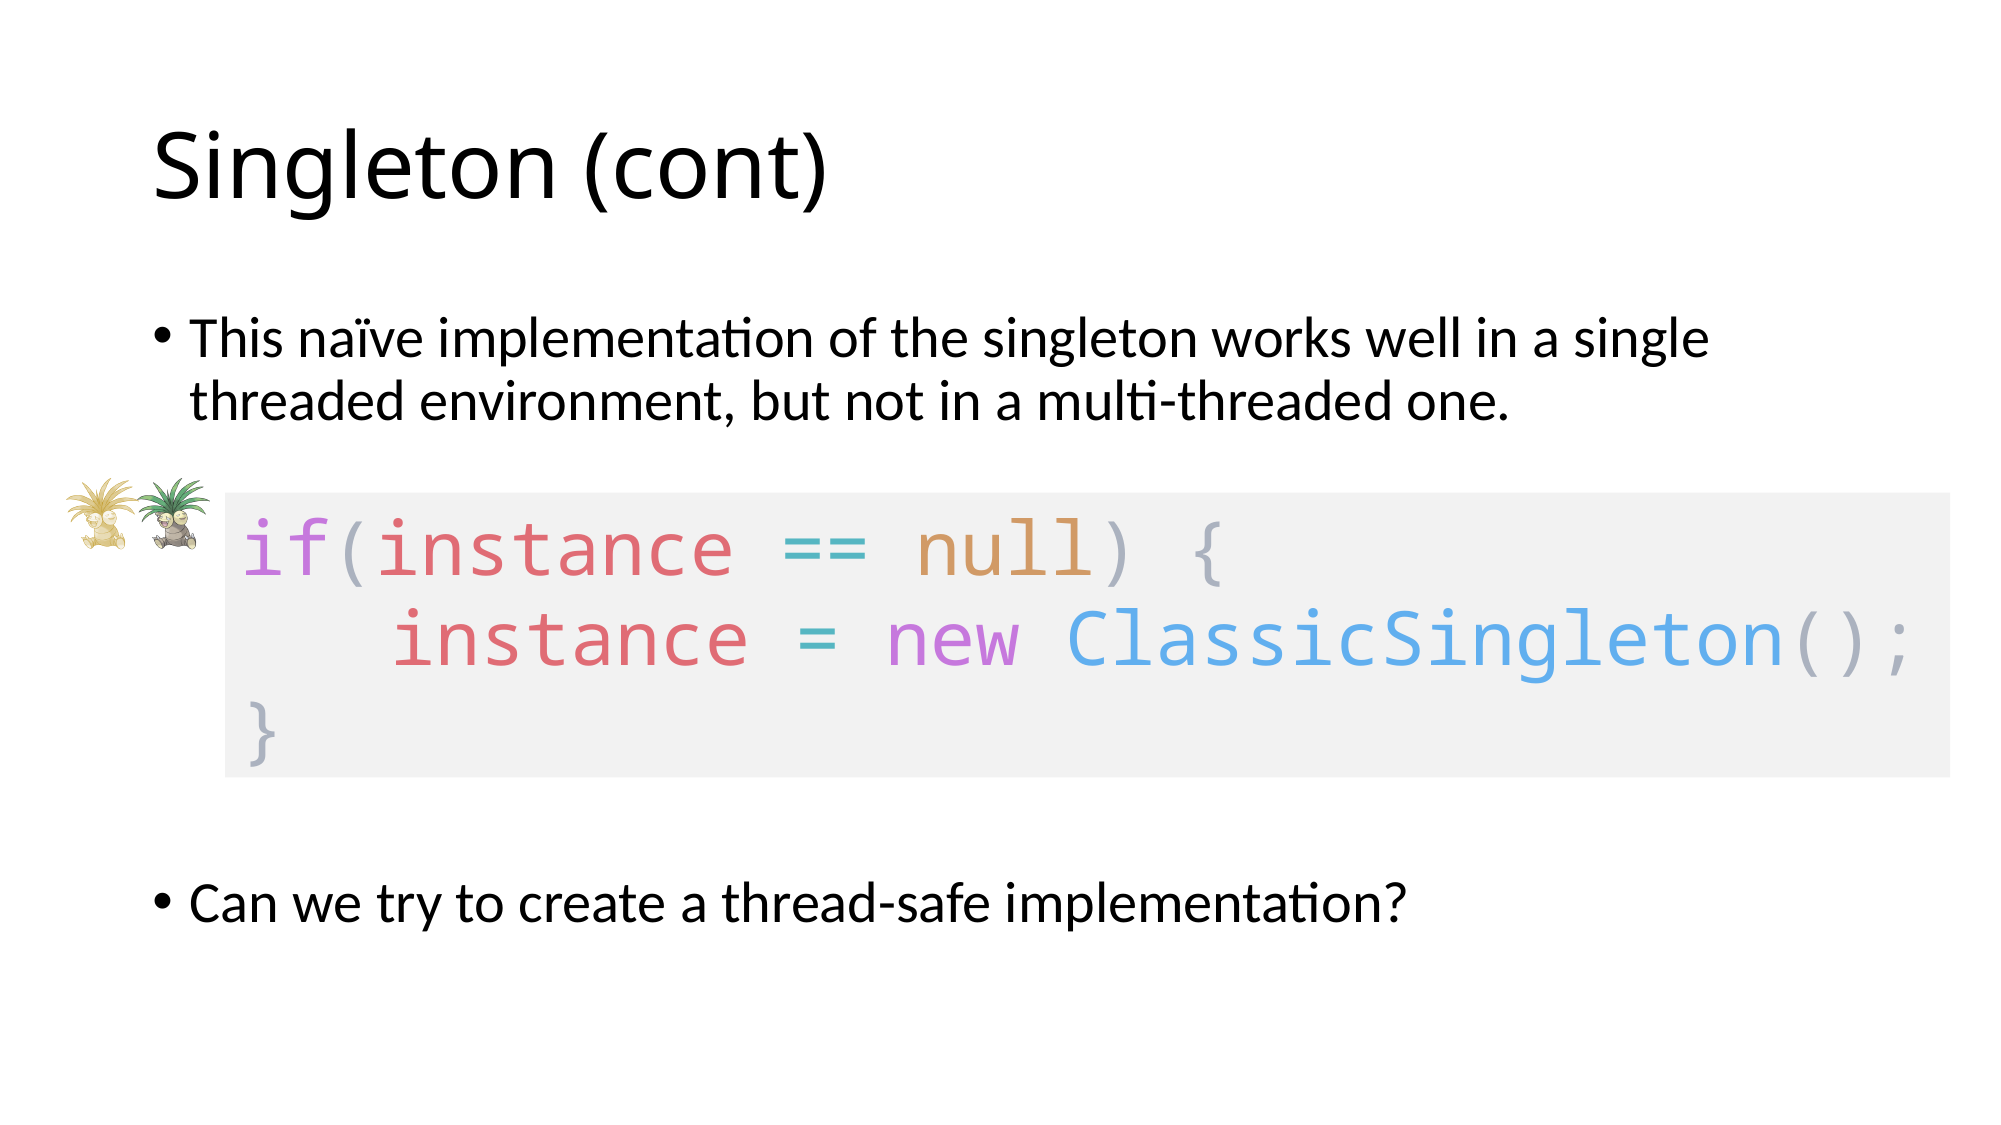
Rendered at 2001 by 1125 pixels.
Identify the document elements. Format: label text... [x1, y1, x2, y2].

picture [66, 477, 210, 550]
list This naïve implementation of the singleton works well in a single threaded environment, but not in a multi-threaded one. Can we try to create a thread-safe implementation? [137, 299, 1863, 1014]
text_box if(instance == null) { instance = new ClassicSingleton(); } [225, 492, 1951, 778]
title Singleton (cont) [137, 59, 1863, 278]
